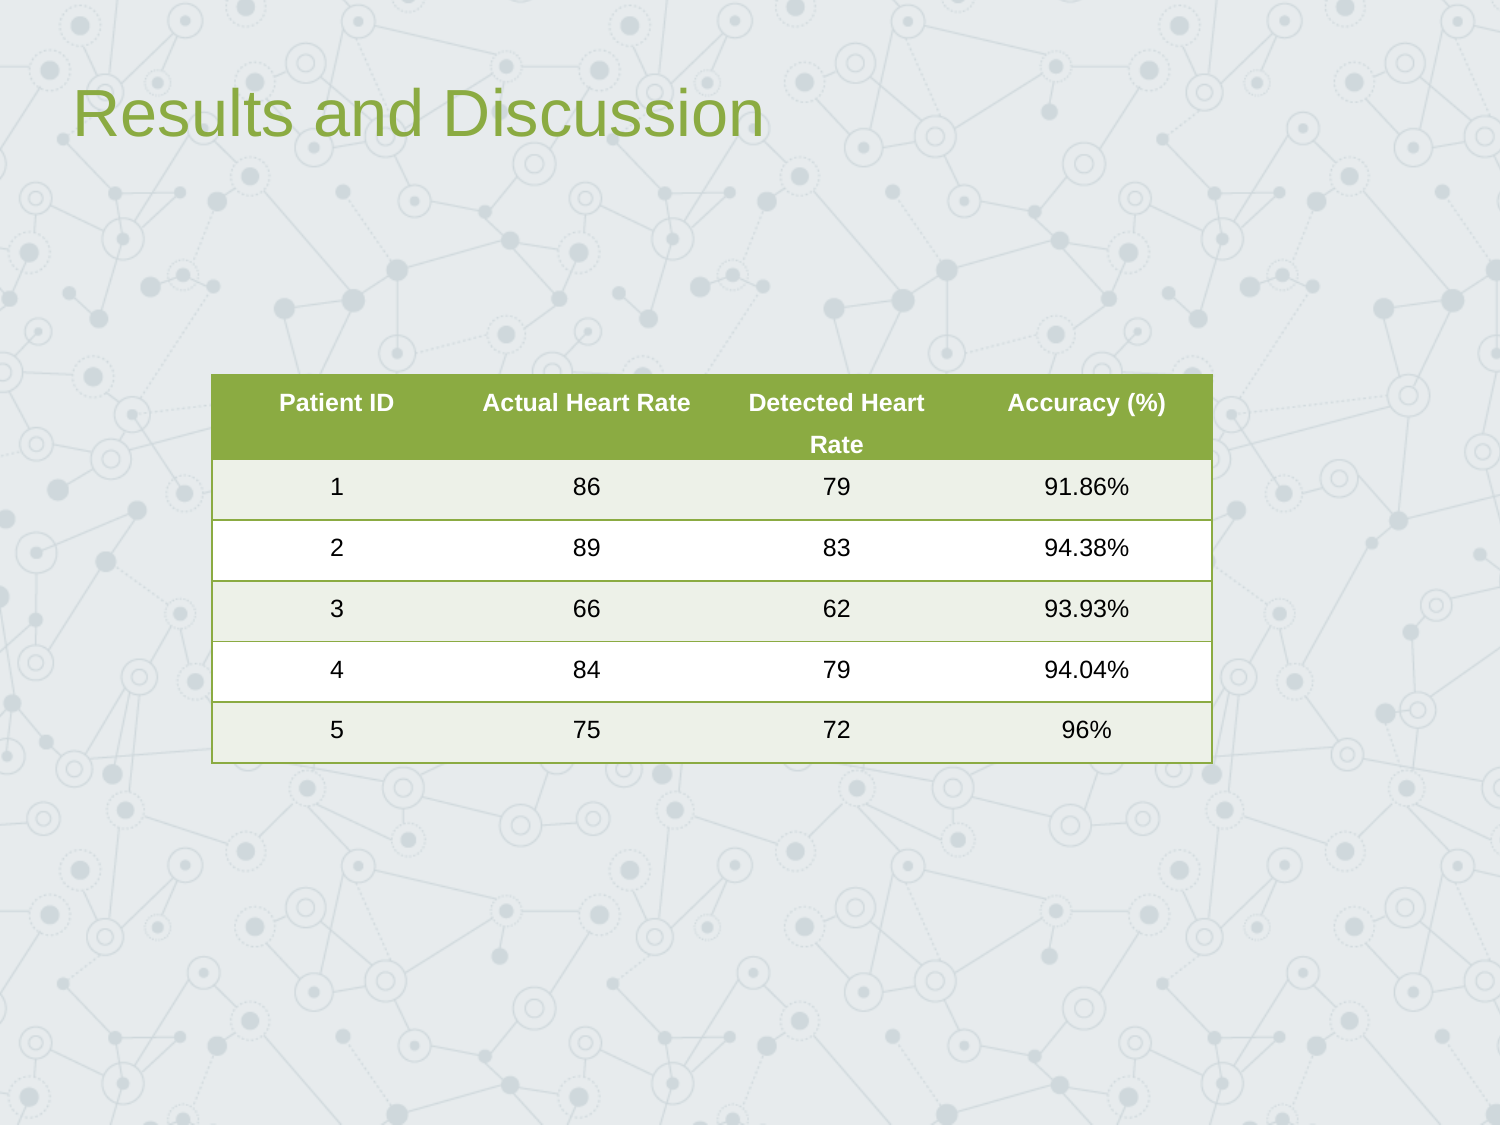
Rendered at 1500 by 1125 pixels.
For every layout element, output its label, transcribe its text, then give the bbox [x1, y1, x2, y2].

table_cell 3 [213, 582, 462, 641]
table_cell 79 [712, 642, 962, 701]
table_cell 79 [712, 460, 962, 519]
table_header Detected Heart Rate [712, 376, 962, 458]
table_header Actual Heart Rate [462, 376, 712, 458]
table_cell 75 [462, 703, 712, 762]
table_cell 93.93% [962, 582, 1211, 641]
table_cell 66 [462, 582, 712, 641]
table_cell 83 [712, 521, 962, 580]
table_cell 94.38% [962, 521, 1211, 580]
table_cell 84 [462, 642, 712, 701]
table_header Patient ID [213, 376, 462, 458]
table_cell 91.86% [962, 460, 1211, 519]
table_cell 94.04% [962, 642, 1211, 701]
table_header Accuracy (%) [962, 376, 1211, 458]
table_cell 62 [712, 582, 962, 641]
table_cell 86 [462, 460, 712, 519]
table_cell 89 [462, 521, 712, 580]
table_cell 1 [213, 460, 462, 519]
text_box Results and Discussion [57, 62, 790, 186]
table_cell 5 [213, 703, 462, 762]
table_cell 4 [213, 642, 462, 701]
table_cell 96% [962, 703, 1211, 762]
table_cell 2 [213, 521, 462, 580]
table_cell 72 [712, 703, 962, 762]
